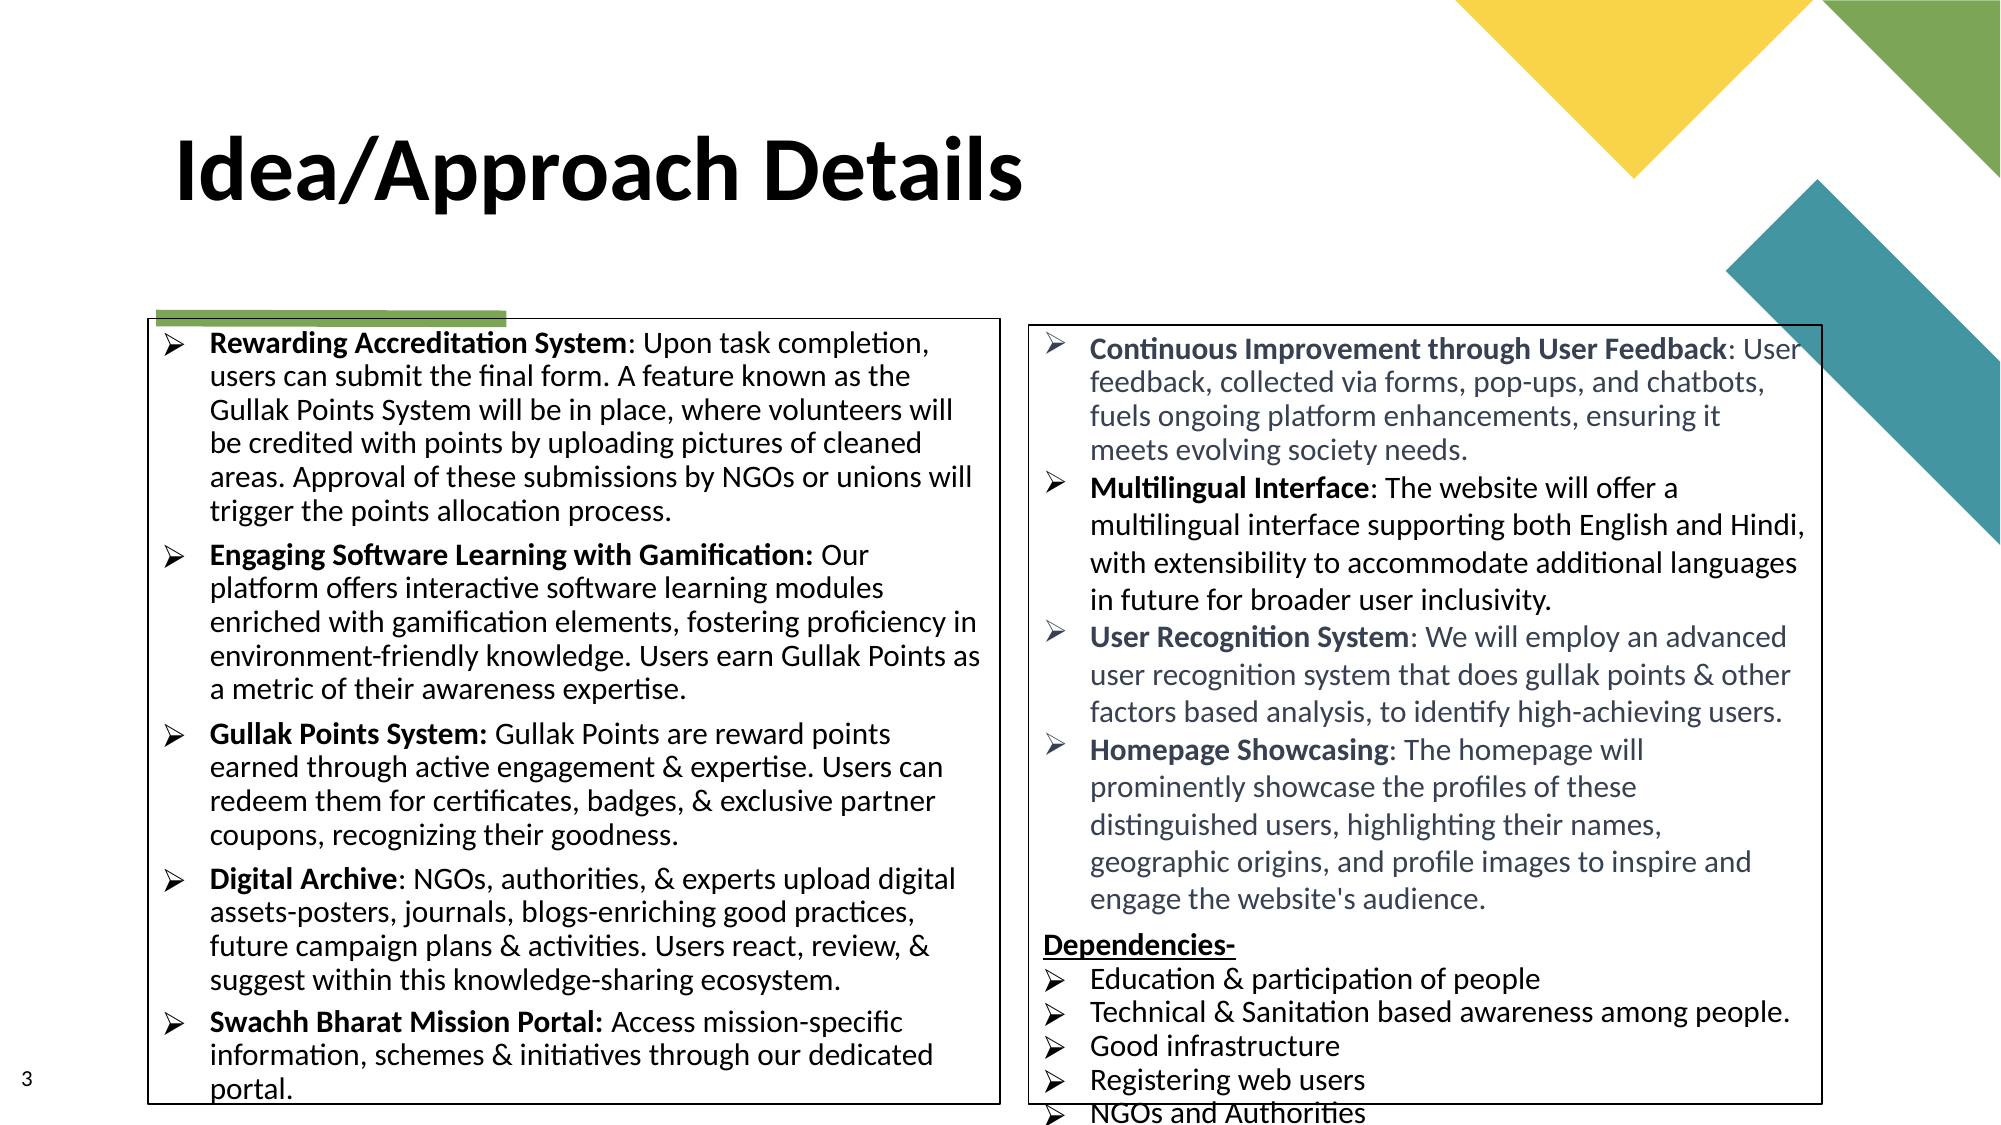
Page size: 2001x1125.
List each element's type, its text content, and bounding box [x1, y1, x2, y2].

slide_number 3 [21, 1063, 107, 1104]
list Rewarding Accreditation System: Upon task completion, users can submit the final form. A feature known as the Gullak Points System will be in place, where volunteers will be credited with points by uploading pictures of cleaned areas. Approval of these submissions by NGOs or unions will trigger the points allocation process. Engaging Software Learning with Gamification: Our platform offers interactive software learning modules enriched with gamification elements, fostering proficiency in environment-friendly knowledge. Users earn Gullak Points as a metric of their awareness expertise. Gullak Points System: Gullak Points are reward points earned through active engagement & expertise. Users can redeem them for certificates, badges, & exclusive partner coupons, recognizing their goodness. Digital Archive: NGOs, authorities, & experts upload digital assets-posters, journals, blogs-enriching good practices, future campaign plans & activities. Users react, review, & suggest within this knowledge-sharing ecosystem. Swachh Bharat Mission Portal: Access mission-specific information, schemes & initiatives through our dedicated portal. [148, 318, 1000, 1104]
title Idea/Approach Details [174, 116, 1123, 217]
text_box Continuous Improvement through User Feedback: User feedback, collected via forms, pop-ups, and chatbots, fuels ongoing platform enhancements, ensuring it meets evolving society needs. Multilingual Interface: The website will offer a multilingual interface supporting both English and Hindi, with extensibility to accommodate additional languages in future for broader user inclusivity. User Recognition System: We will employ an advanced user recognition system that does gullak points & other factors based analysis, to identify high-achieving users. Homepage Showcasing: The homepage will prominently showcase the profiles of these distinguished users, highlighting their names, geographic origins, and profile images to inspire and engage the website's audience. Dependencies- Education & participation of people Technical & Sanitation based awareness among people. Good infrastructure Registering web users NGOs and Authorities [1028, 324, 1823, 1104]
